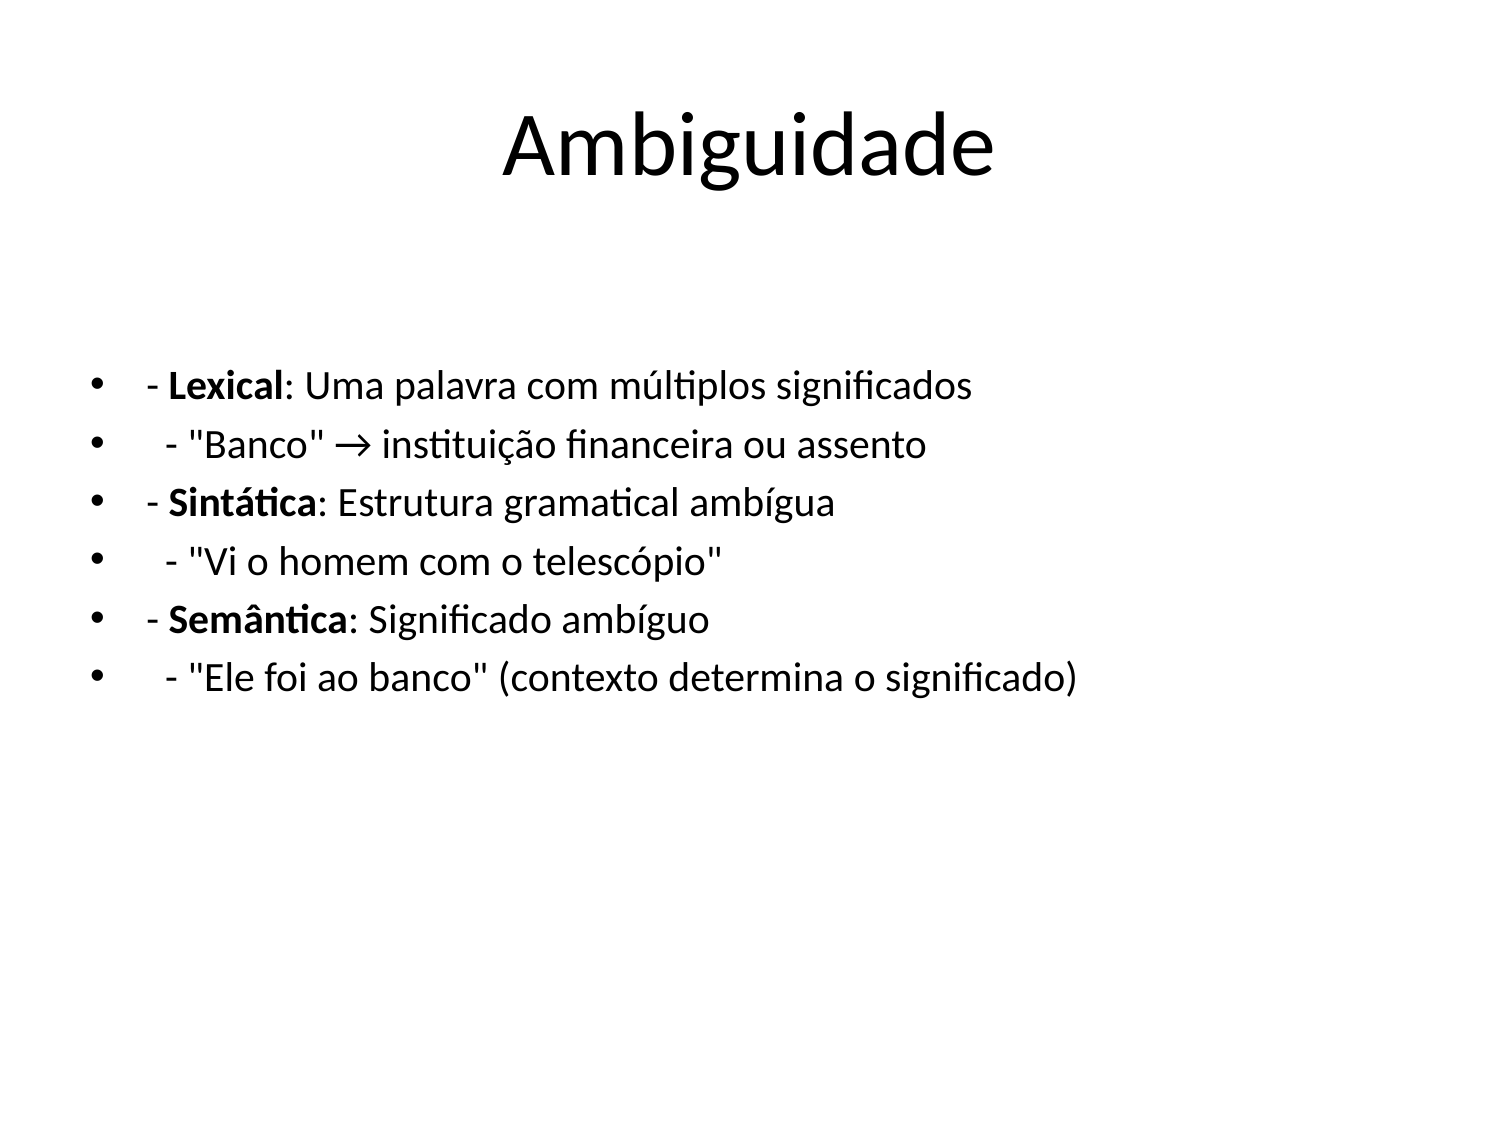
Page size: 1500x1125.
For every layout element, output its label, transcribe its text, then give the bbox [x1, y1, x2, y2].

title Ambiguidade [75, 45, 1425, 233]
list - Lexical: Uma palavra com múltiplos significados - "Banco" → instituição financeira ou assento - Sintática: Estrutura gramatical ambígua - "Vi o homem com o telescópio" - Semântica: Significado ambíguo - "Ele foi ao banco" (contexto determina o significado) [75, 262, 1425, 1005]
